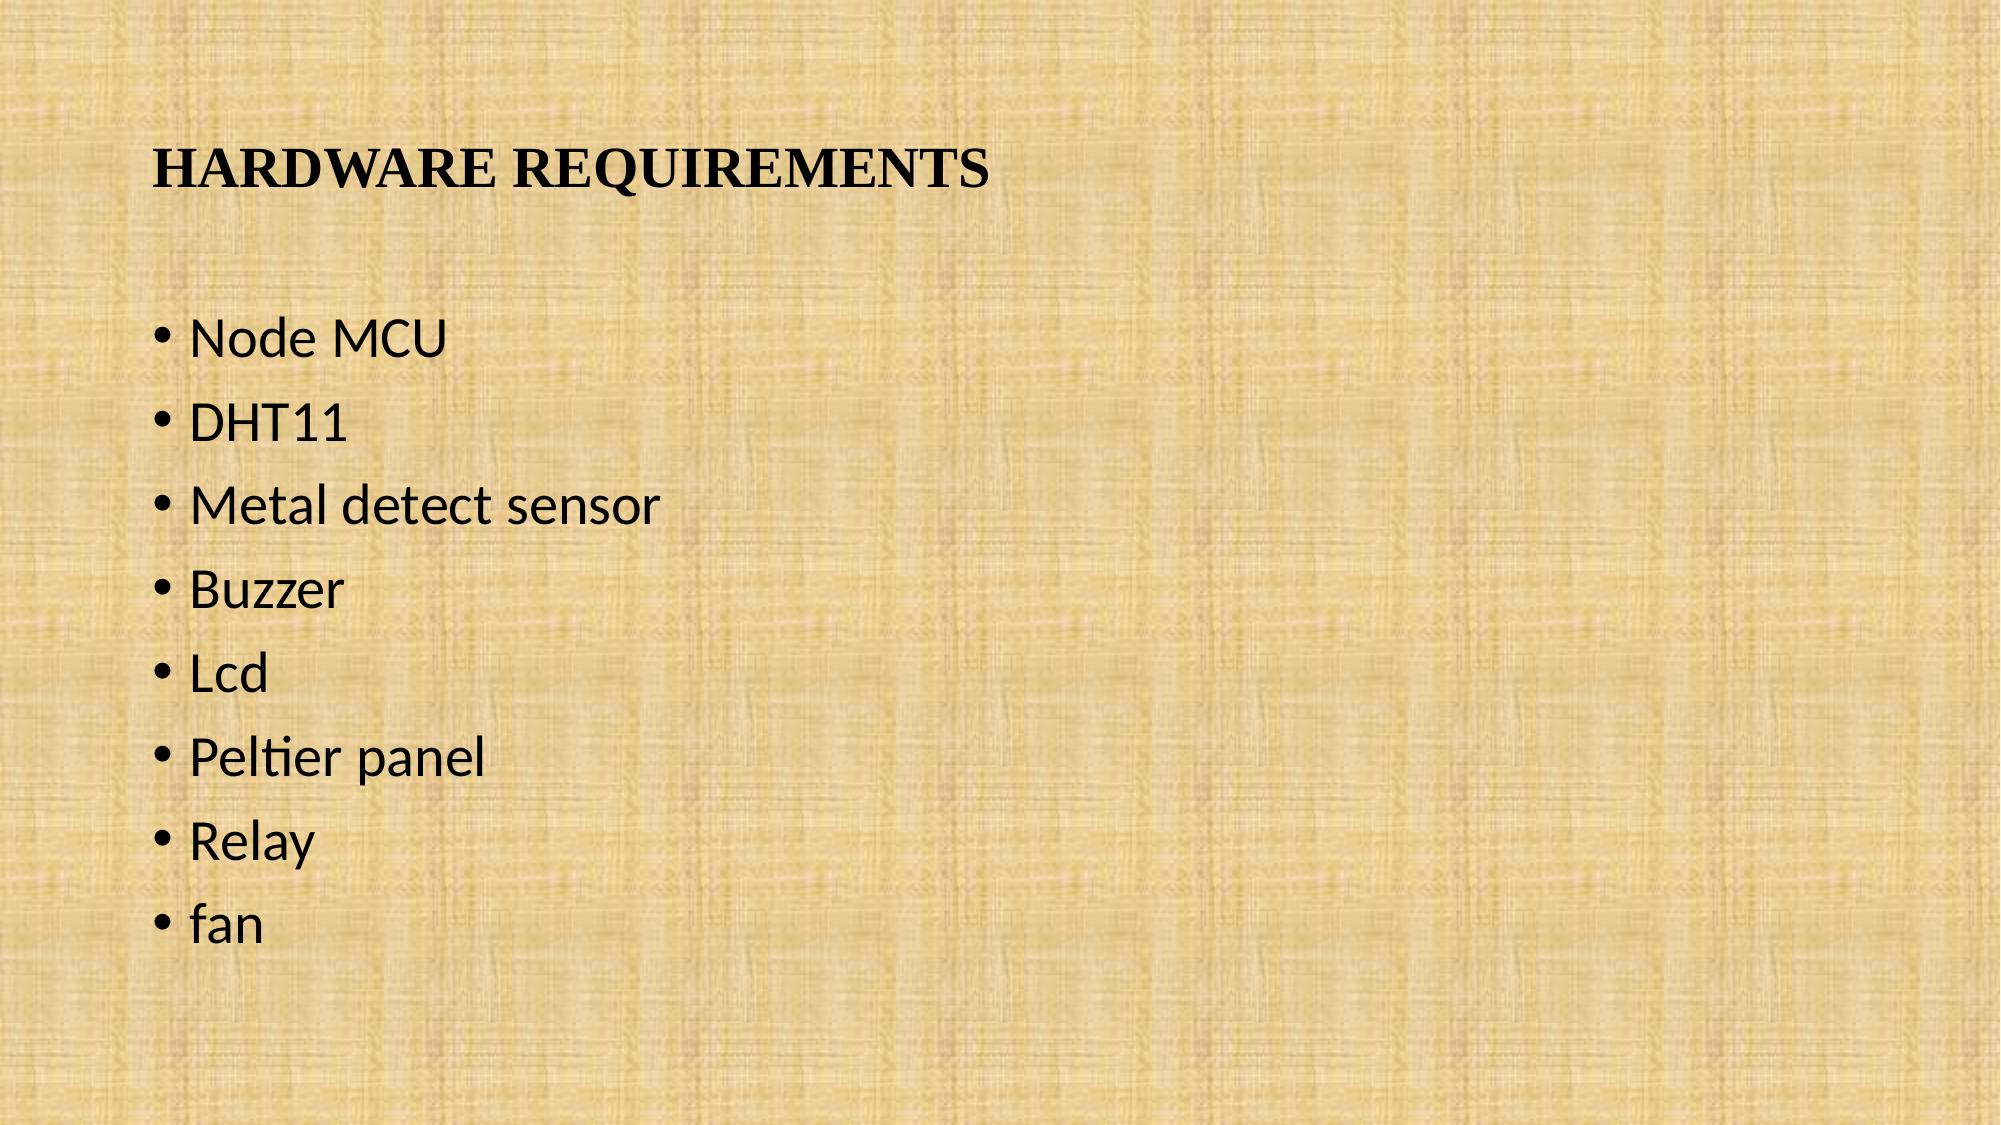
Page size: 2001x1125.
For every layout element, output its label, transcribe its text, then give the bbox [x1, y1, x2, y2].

picture [0, 0, 2001, 1125]
title HARDWARE REQUIREMENTS [137, 59, 1863, 278]
list Node MCU DHT11 Metal detect sensor Buzzer Lcd Peltier panel Relay fan [137, 299, 1863, 1014]
